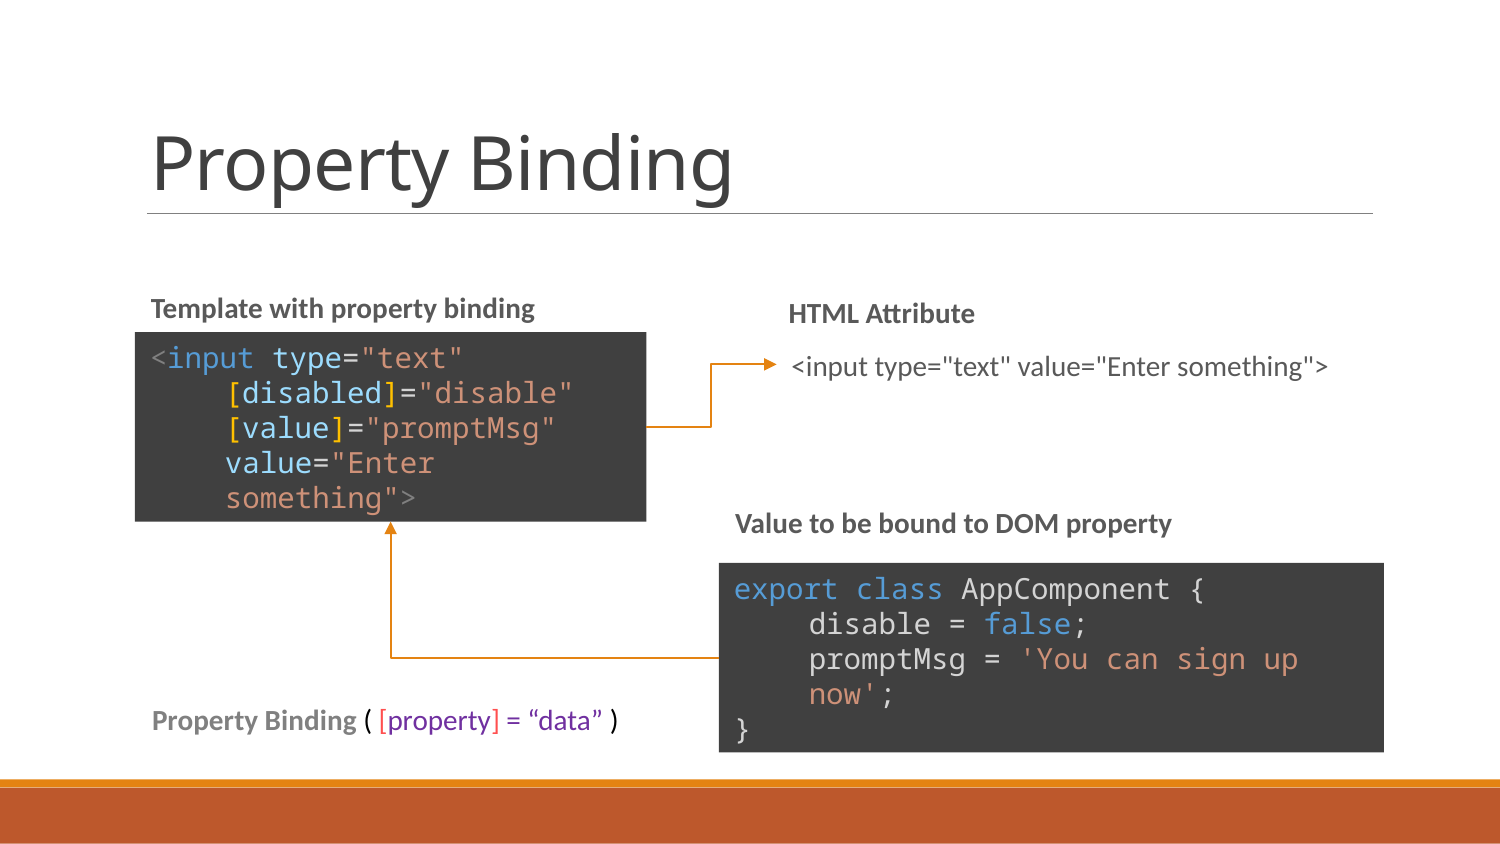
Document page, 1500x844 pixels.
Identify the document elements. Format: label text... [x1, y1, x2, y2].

text_box Value to be bound to DOM property [727, 497, 1188, 547]
text_box Template with property binding [136, 281, 551, 332]
text_box Property Binding ( [property] = “data” ) [137, 694, 634, 744]
title Property Binding [135, 35, 1373, 214]
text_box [645, 364, 773, 411]
text_box HTML Attribute [773, 286, 991, 337]
text_box <input type="text" [disabled]="disable" [value]="promptMsg" value="Enter something"> [134, 332, 647, 522]
text_box <input type="text" value="Enter something"> [776, 339, 1344, 390]
text_box export class AppComponent { disable = false; promptMsg = 'You can sign up now'; } [718, 562, 1384, 753]
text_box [390, 488, 720, 642]
